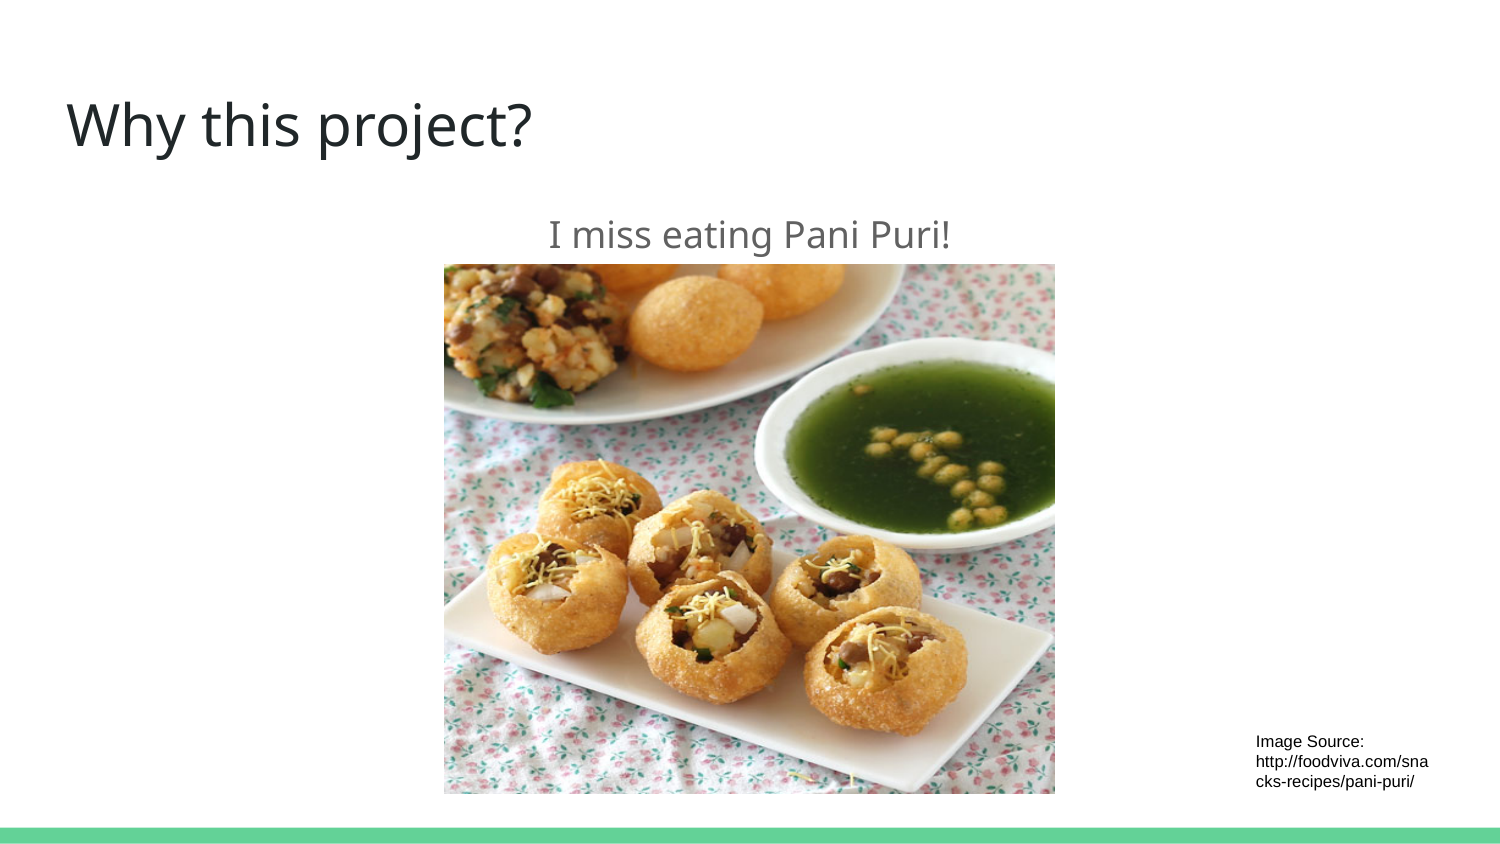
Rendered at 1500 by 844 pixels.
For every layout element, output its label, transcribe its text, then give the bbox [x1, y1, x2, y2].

picture [443, 264, 1055, 794]
text_box Image Source: http://foodviva.com/snacks-recipes/pani-puri/ [1240, 716, 1449, 811]
list I miss eating Pani Puri! [51, 189, 1449, 811]
title Why this project? [51, 72, 1449, 167]
